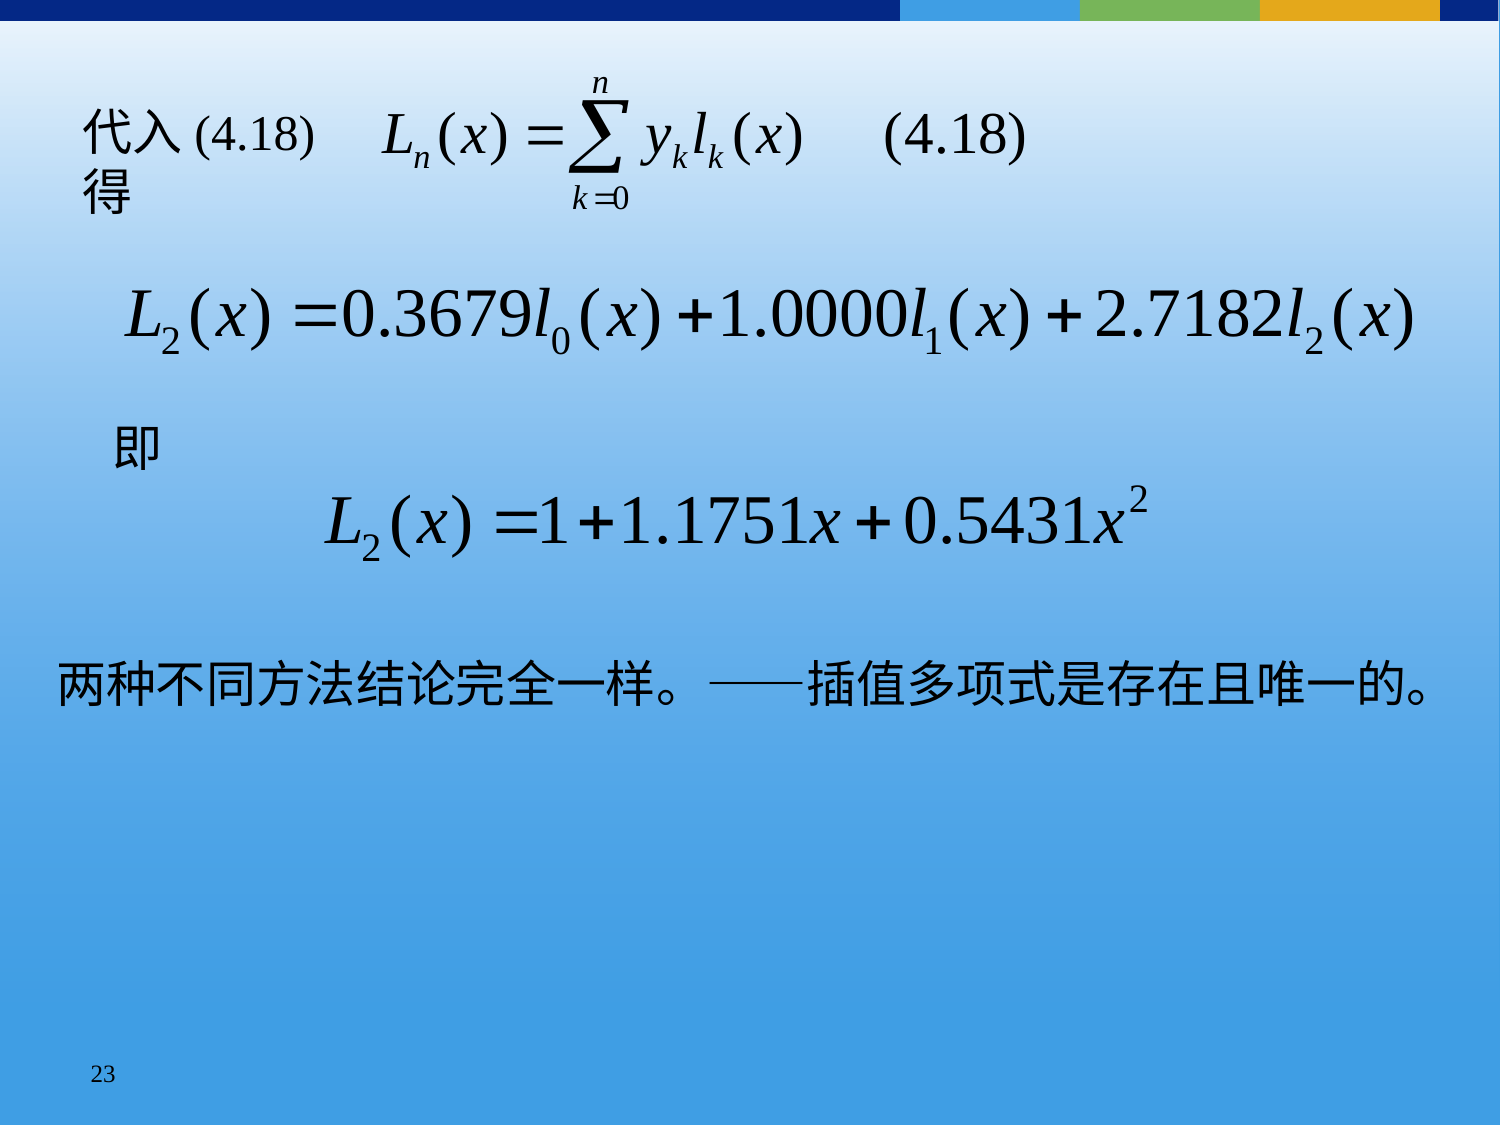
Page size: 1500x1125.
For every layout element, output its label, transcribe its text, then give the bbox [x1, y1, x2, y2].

text_box 即 [97, 408, 178, 484]
text_box 两种不同方法结论完全一样。——插值多项式是存在且唯一的。 [41, 645, 1472, 720]
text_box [371, 54, 1040, 224]
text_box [312, 467, 1161, 579]
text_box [111, 266, 1430, 372]
slide_number 23 [75, 1042, 426, 1103]
text_box 代入(4.18) 得 [67, 93, 331, 228]
